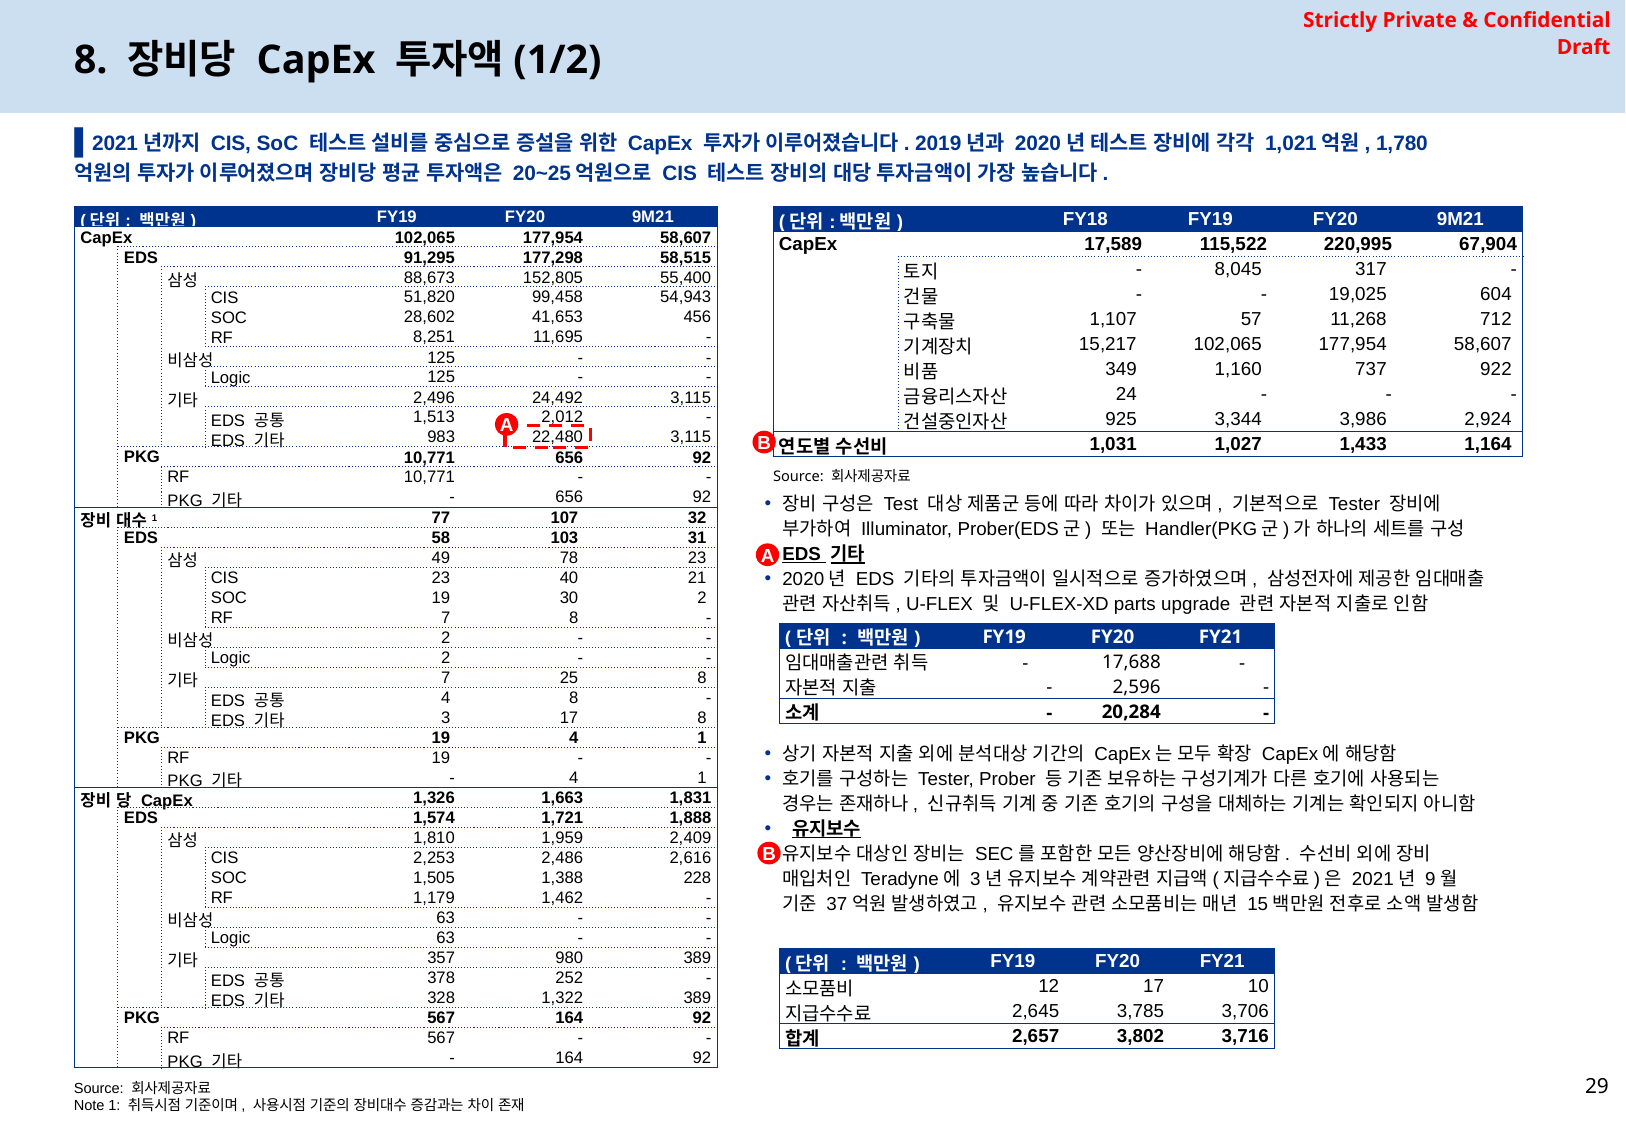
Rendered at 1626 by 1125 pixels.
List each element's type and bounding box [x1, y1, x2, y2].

text_box [773, 466, 1503, 484]
text_box [752, 489, 1493, 1065]
table_cell [774, 232, 1522, 431]
table_header [75, 207, 717, 226]
text_box [494, 412, 591, 448]
table_cell [75, 788, 717, 1067]
text_box [74, 125, 1472, 179]
table_header [780, 624, 1274, 648]
text_box [752, 430, 776, 454]
table_cell [774, 432, 1522, 456]
table_cell [780, 699, 1274, 723]
picture [51, 1049, 273, 1124]
table_cell [780, 649, 1274, 698]
table_header [780, 949, 1274, 973]
table_cell [75, 508, 717, 787]
table_cell [780, 1024, 1274, 1048]
table_header [774, 207, 1522, 231]
text_box [59, 1071, 1386, 1121]
table_cell [780, 974, 1274, 1023]
title [62, 22, 1599, 99]
table_cell [75, 227, 717, 507]
